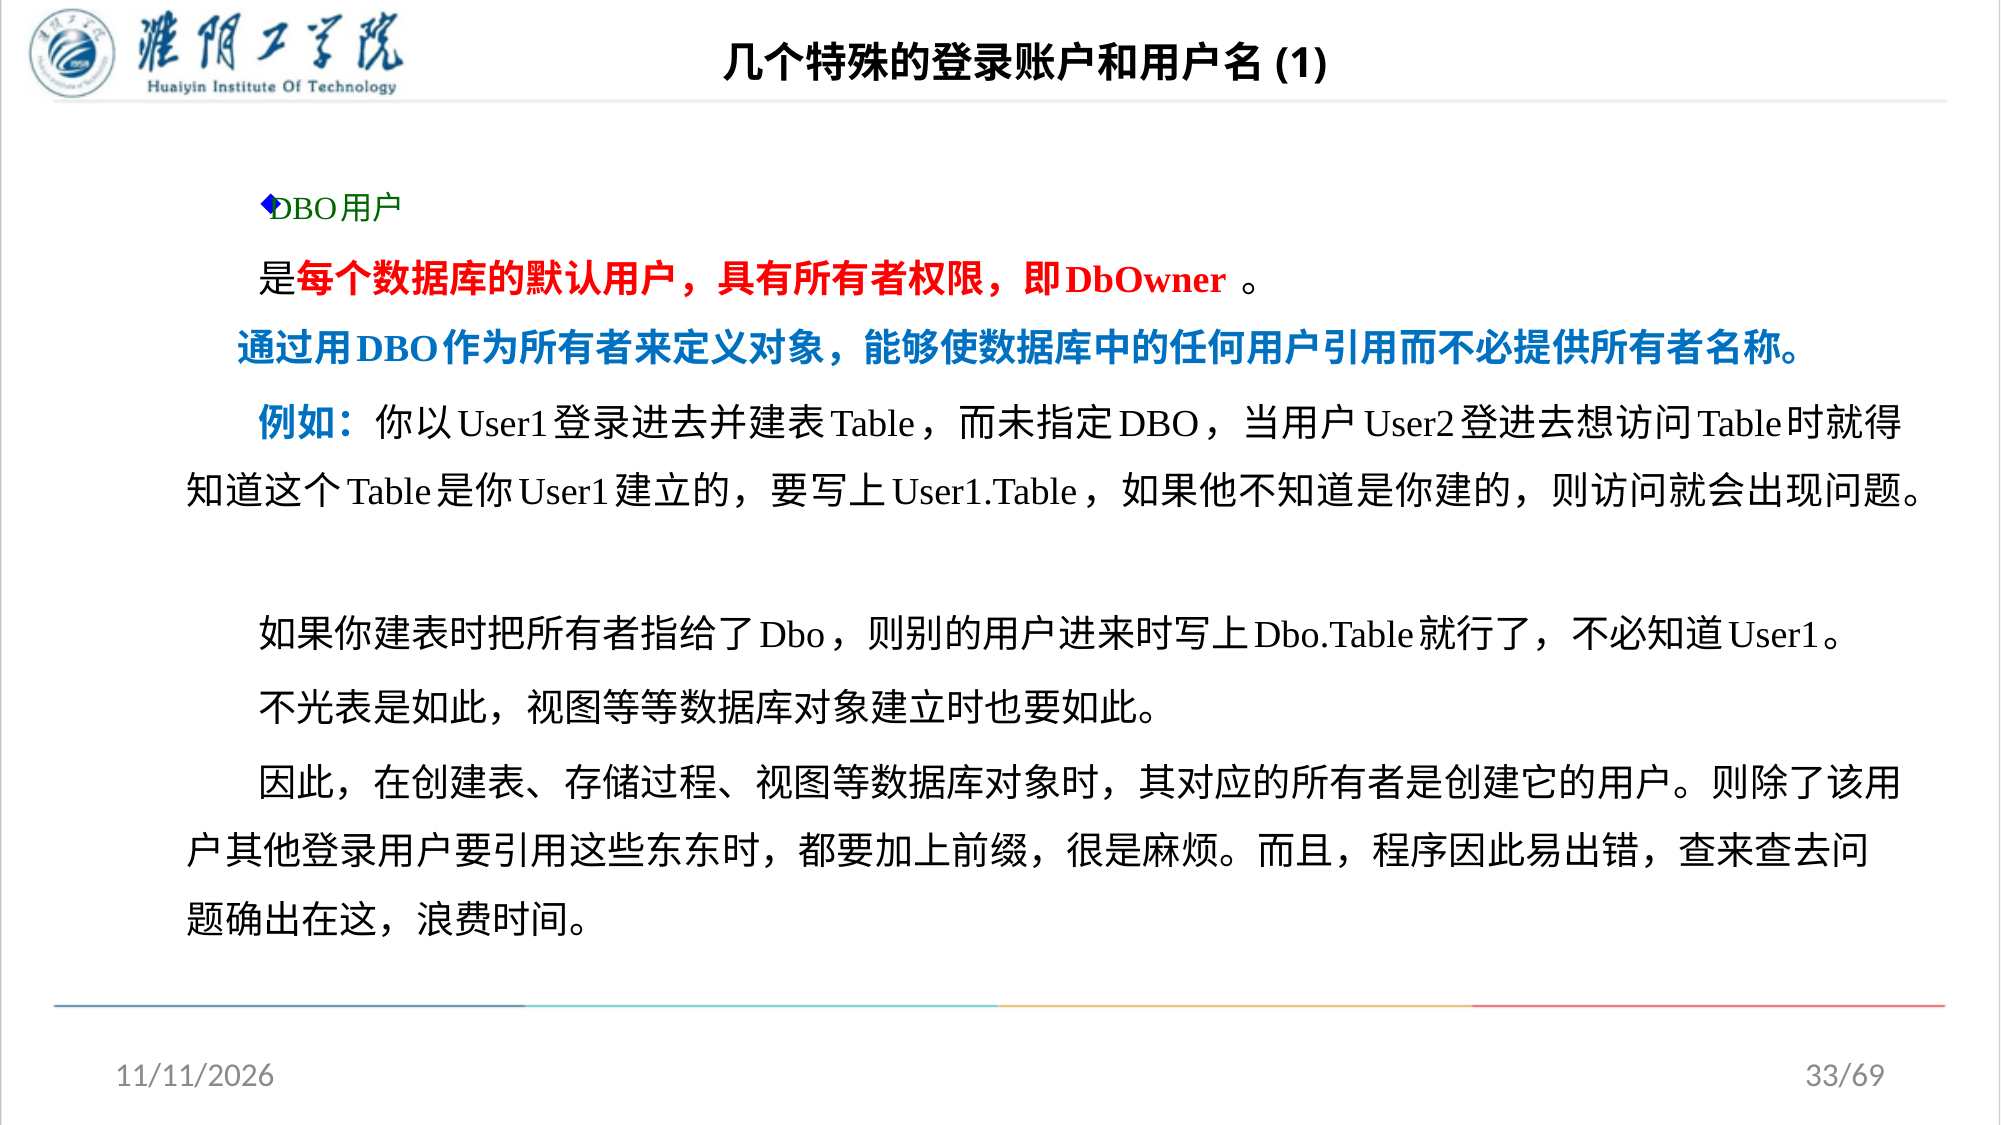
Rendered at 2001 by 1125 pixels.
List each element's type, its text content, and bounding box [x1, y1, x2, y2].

picture [0, 0, 2001, 1125]
title 几个特殊的登录账户和用户名(1) [385, 0, 1665, 126]
slide_number 33/69 [1433, 1042, 1900, 1103]
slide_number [99, 1042, 567, 1103]
list DBO用户 是每个数据库的默认用户，具有所有者权限，即DbOwner 。 通过用DBO作为所有者来定义对象，能够使数据库中的任何用户引用而不必提供所有者名称。 例如：你以User1登录进去并建表Table，而未指定DBO，当用户User2登进去想访问Table时就得知道这个Table是你User1建立的，要写上User1.Table，如果他不知道是你建的，则访问就会出现问题。 如果你建表时把所有者指给了Dbo，则别的用户进来时写上Dbo.Table就行了，不必知道User1。 不光表是如此，视图等等数据库对象建立时也要如此。 因此，在创建表、存储过程、视图等数据库对象时，其对应的所有者是创建它的用户。则除了该用户其他登录用户要引用这些东东时，都要加上前缀，很是麻烦。而且，程序因此易出错，查来查去问题确出在这，浪费时间。 [99, 160, 1918, 1035]
